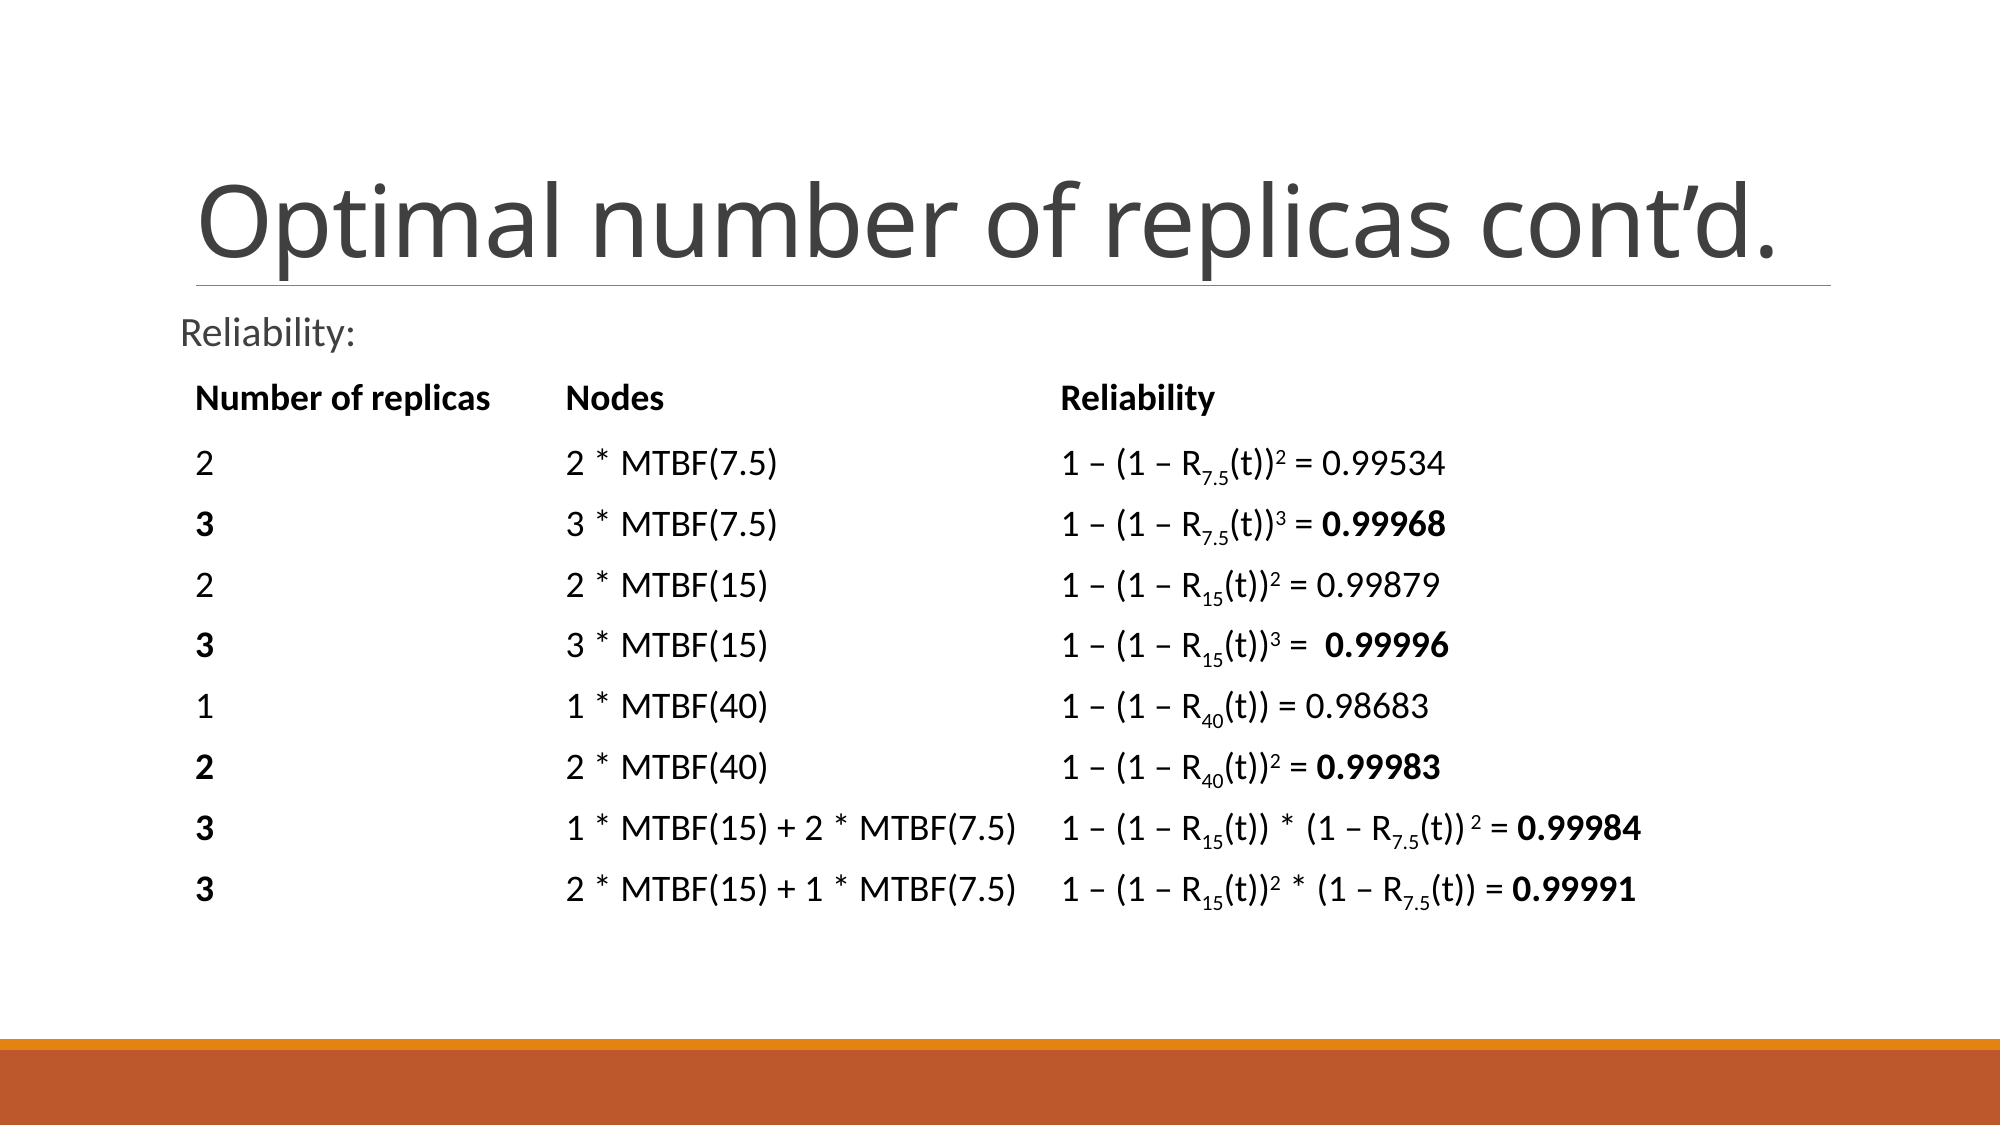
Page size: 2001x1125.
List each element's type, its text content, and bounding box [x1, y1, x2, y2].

table_cell 1 [180, 683, 551, 744]
table_cell 3 [180, 622, 551, 683]
table_cell 1 – (1 – R15(t))2 * (1 – R7.5(t)) = 0.99991 [1046, 866, 1770, 956]
table_cell 1 – (1 – R40(t))2 = 0.99983 [1046, 744, 1770, 805]
table_cell 3 [180, 501, 551, 561]
table_cell 1 – (1 – R15(t))2 = 0.99879 [1046, 561, 1770, 622]
table_cell 2 [180, 744, 551, 805]
table_cell 3 * MTBF(7.5) [551, 501, 1046, 561]
table_cell 1 – (1 – R7.5(t))3 = 0.99968 [1046, 501, 1770, 561]
list Reliability: [180, 302, 1830, 963]
table_cell 2 * MTBF(15) [551, 561, 1046, 622]
table_cell 3 [180, 805, 551, 866]
table_header Nodes [551, 375, 1046, 440]
table_header Reliability [1046, 375, 1770, 440]
table_cell 1 – (1 – R7.5(t))2 = 0.99534 [1046, 440, 1770, 501]
table_cell 1 * MTBF(40) [551, 683, 1046, 744]
table_cell 3 * MTBF(15) [551, 622, 1046, 683]
table_cell 3 [180, 866, 551, 956]
table_cell 1 * MTBF(15) + 2 * MTBF(7.5) [551, 805, 1046, 866]
table_cell 2 [180, 440, 551, 501]
table_header Number of replicas [180, 375, 551, 440]
table_cell 1 – (1 – R15(t))3 = 0.99996 [1046, 622, 1770, 683]
table_cell 1 – (1 – R15(t)) * (1 – R7.5(t)) 2 = 0.99984 [1046, 805, 1770, 866]
title Optimal number of replicas cont’d. [180, 47, 1830, 285]
table_cell 2 * MTBF(7.5) [551, 440, 1046, 501]
table_cell 1 – (1 – R40(t)) = 0.98683 [1046, 683, 1770, 744]
table_cell 2 [180, 561, 551, 622]
table_cell 2 * MTBF(15) + 1 * MTBF(7.5) [551, 866, 1046, 956]
table_cell 2 * MTBF(40) [551, 744, 1046, 805]
